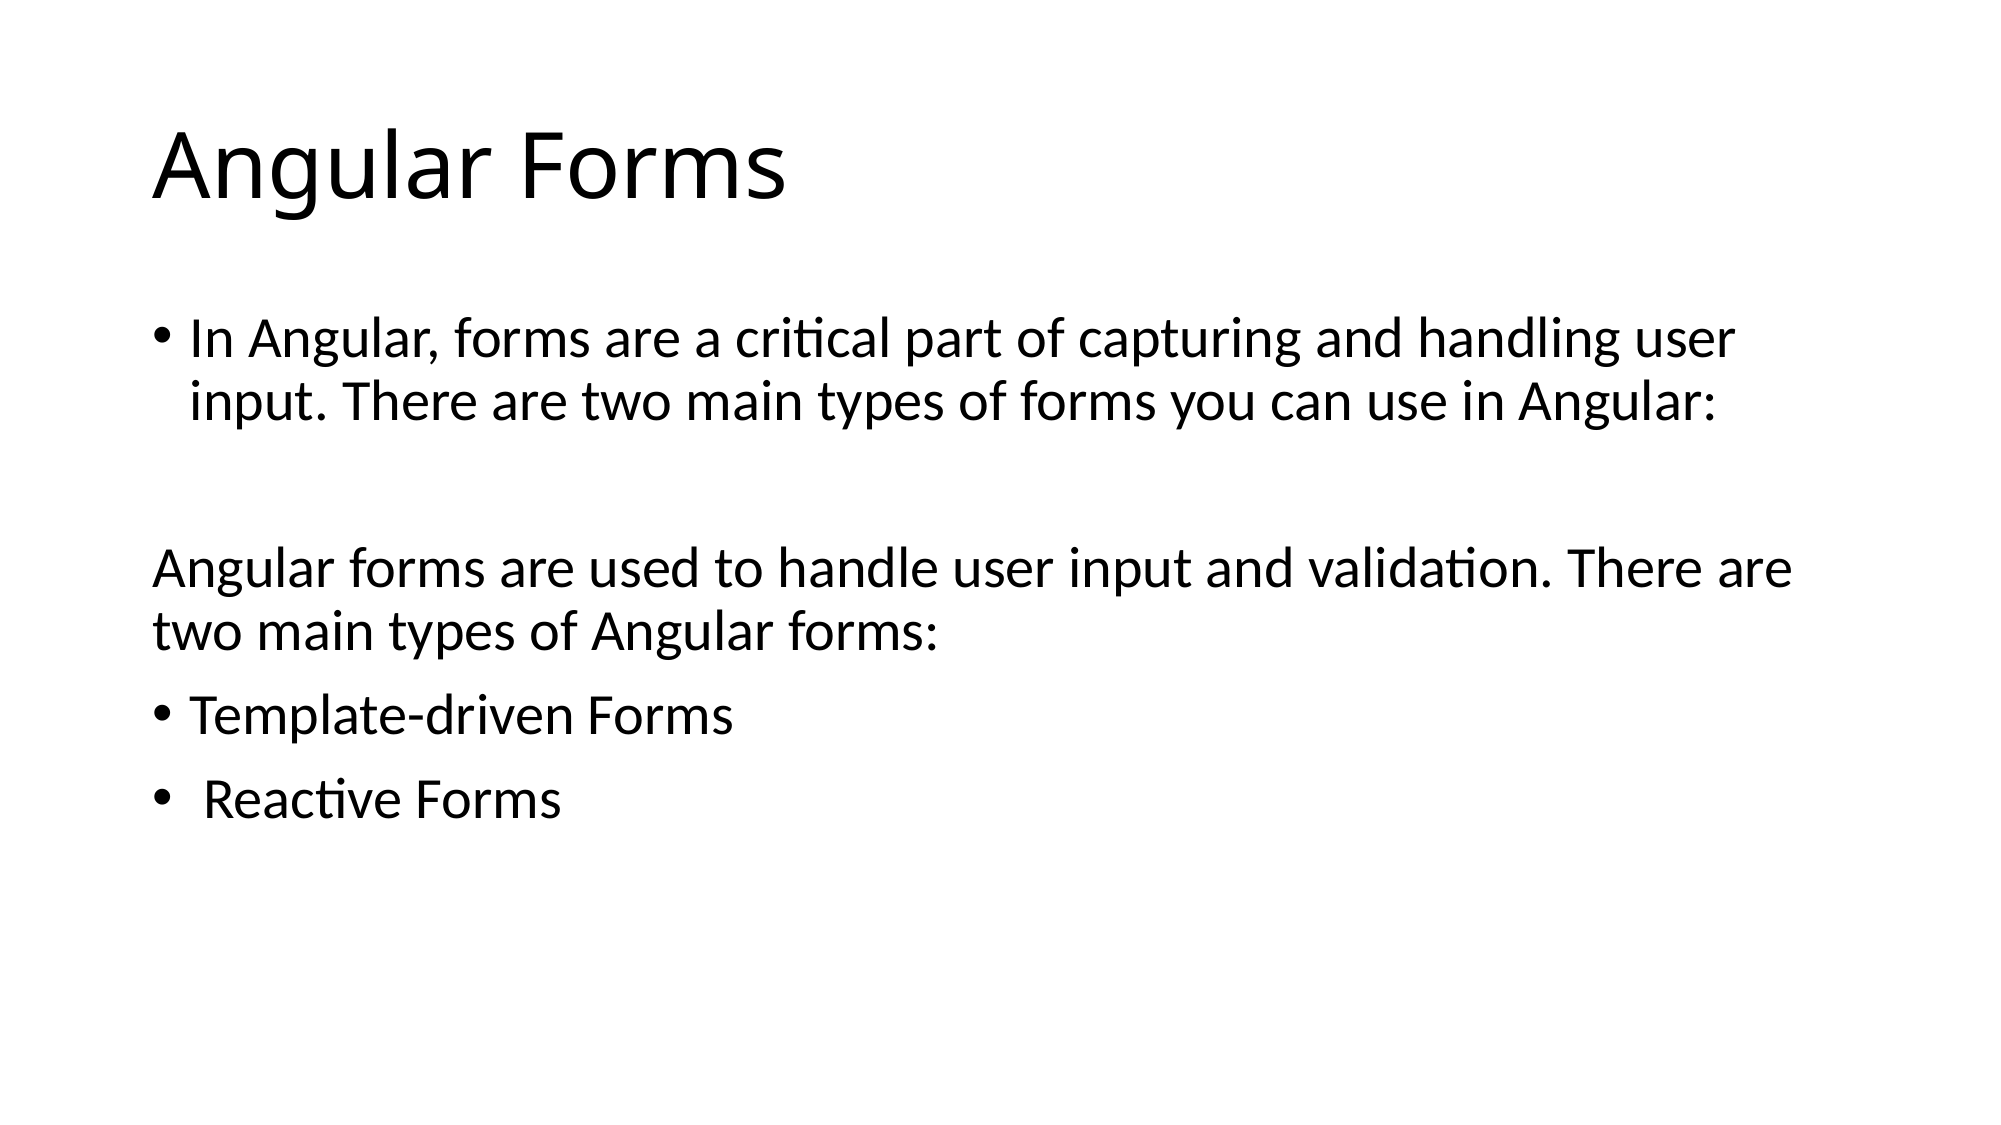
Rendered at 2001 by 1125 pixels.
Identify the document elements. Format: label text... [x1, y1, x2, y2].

title Angular Forms [137, 59, 1863, 278]
list In Angular, forms are a critical part of capturing and handling user input. There are two main types of forms you can use in Angular: Angular forms are used to handle user input and validation. There are two main types of Angular forms: Template-driven Forms Reactive Forms [137, 299, 1863, 1014]
